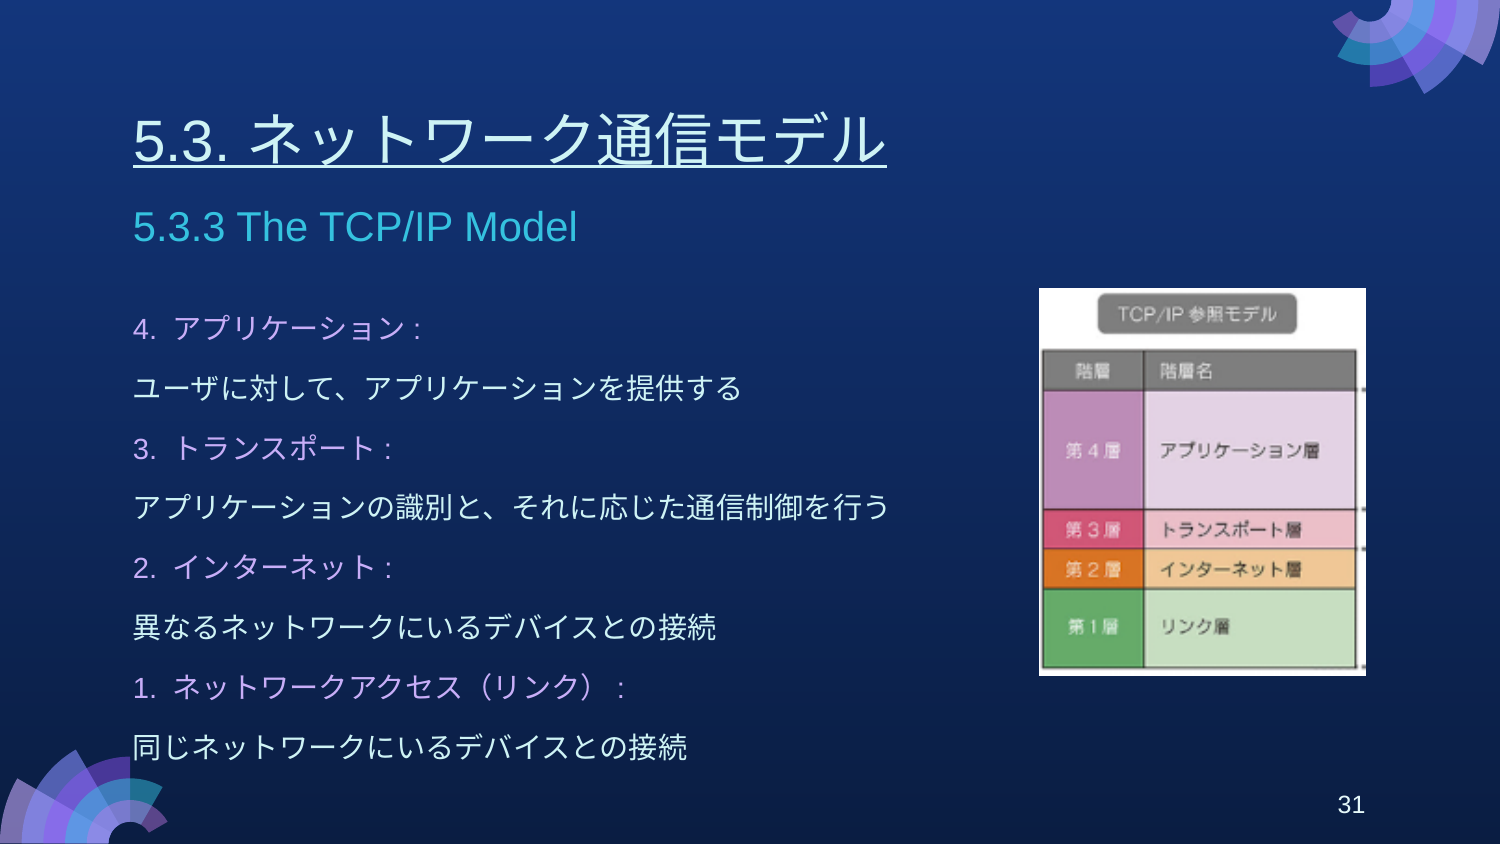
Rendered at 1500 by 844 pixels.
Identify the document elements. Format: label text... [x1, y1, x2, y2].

footer 31 [874, 780, 1381, 826]
picture [1039, 288, 1366, 676]
text_box 5.3.3 The TCP/IP Model 4. アプリケーション: ユーザに対して、アプリケーションを提供する 3. トランスポート: アプリケーションの識別と、それに応じた通信制御を行う 2. インターネット: 異なるネットワークにいるデバイスとの接続 1. ネットワークアクセス（リンク）: 同じネットワークにいるデバイスとの接続 [118, 192, 1500, 772]
title 5.3. ネットワーク通信モデル [118, 88, 1382, 183]
